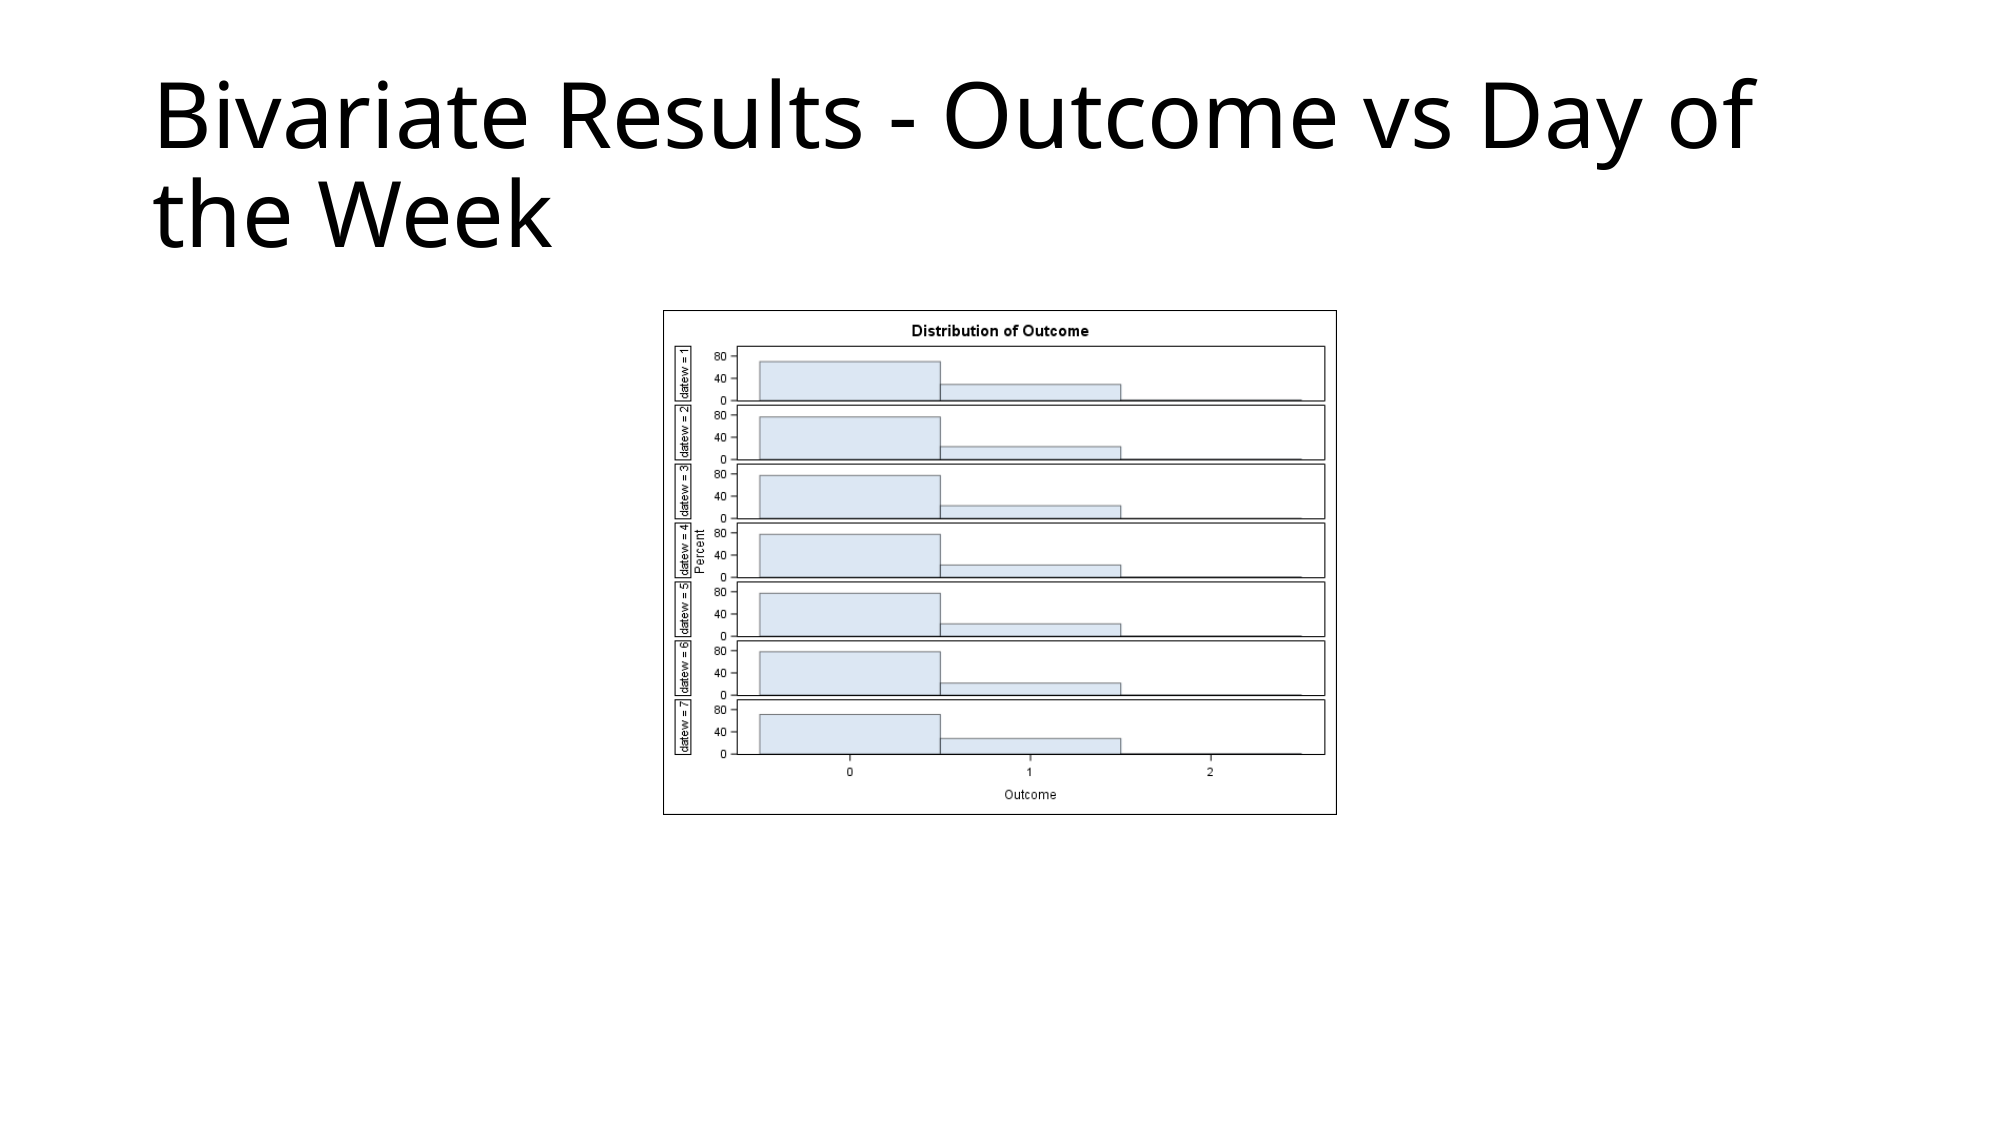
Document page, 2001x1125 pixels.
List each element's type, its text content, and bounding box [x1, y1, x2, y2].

title Bivariate Results - Outcome vs Day of the Week [137, 59, 1863, 278]
picture [663, 310, 1337, 815]
